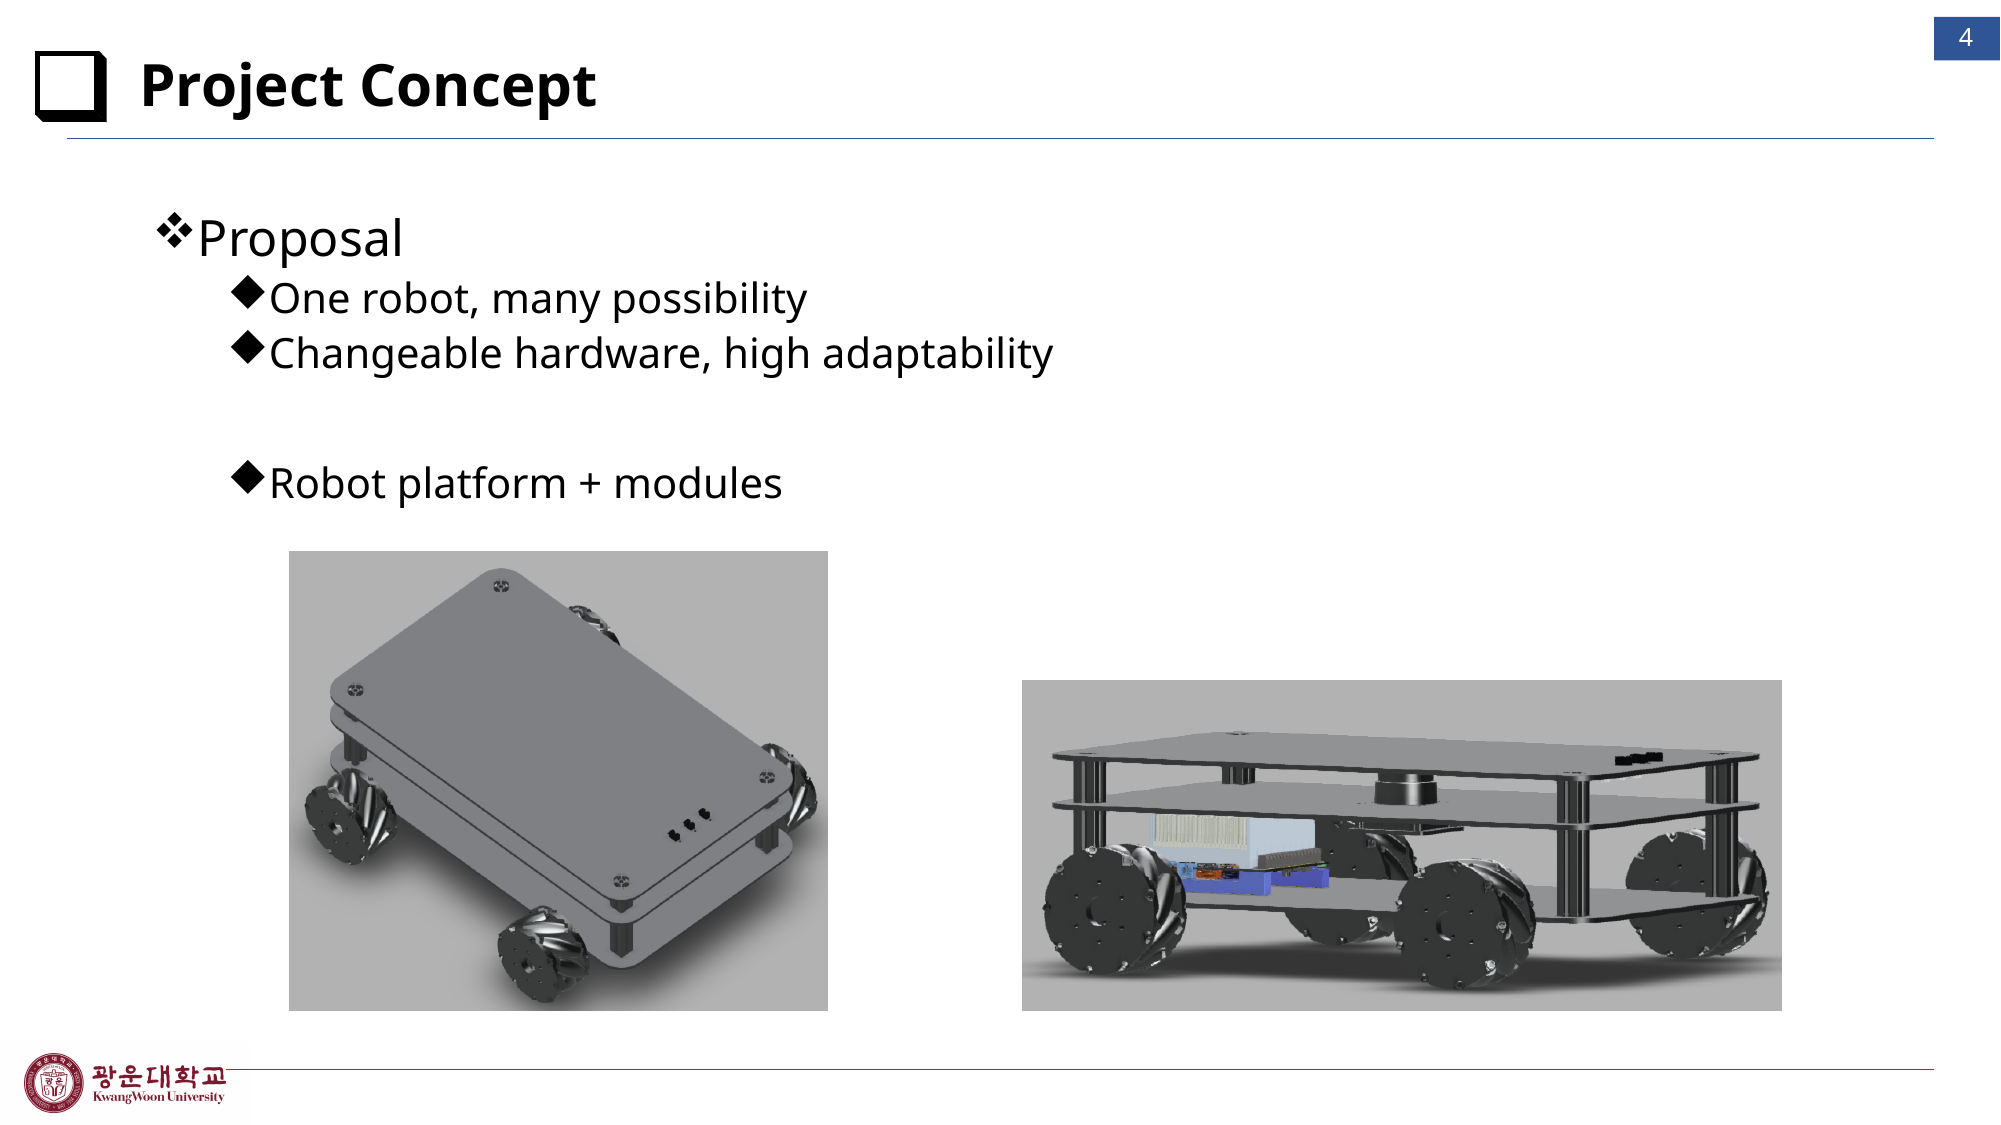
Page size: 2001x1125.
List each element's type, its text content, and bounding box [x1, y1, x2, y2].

picture [1022, 680, 1782, 1011]
picture [0, 1041, 250, 1125]
slide_number 3 [1932, 0, 2000, 78]
picture [289, 551, 828, 1011]
list Proposal One robot, many possibility Changeable hardware, high adaptability Robot platform + modules [137, 205, 1863, 920]
title Project Concept [124, 42, 1850, 132]
